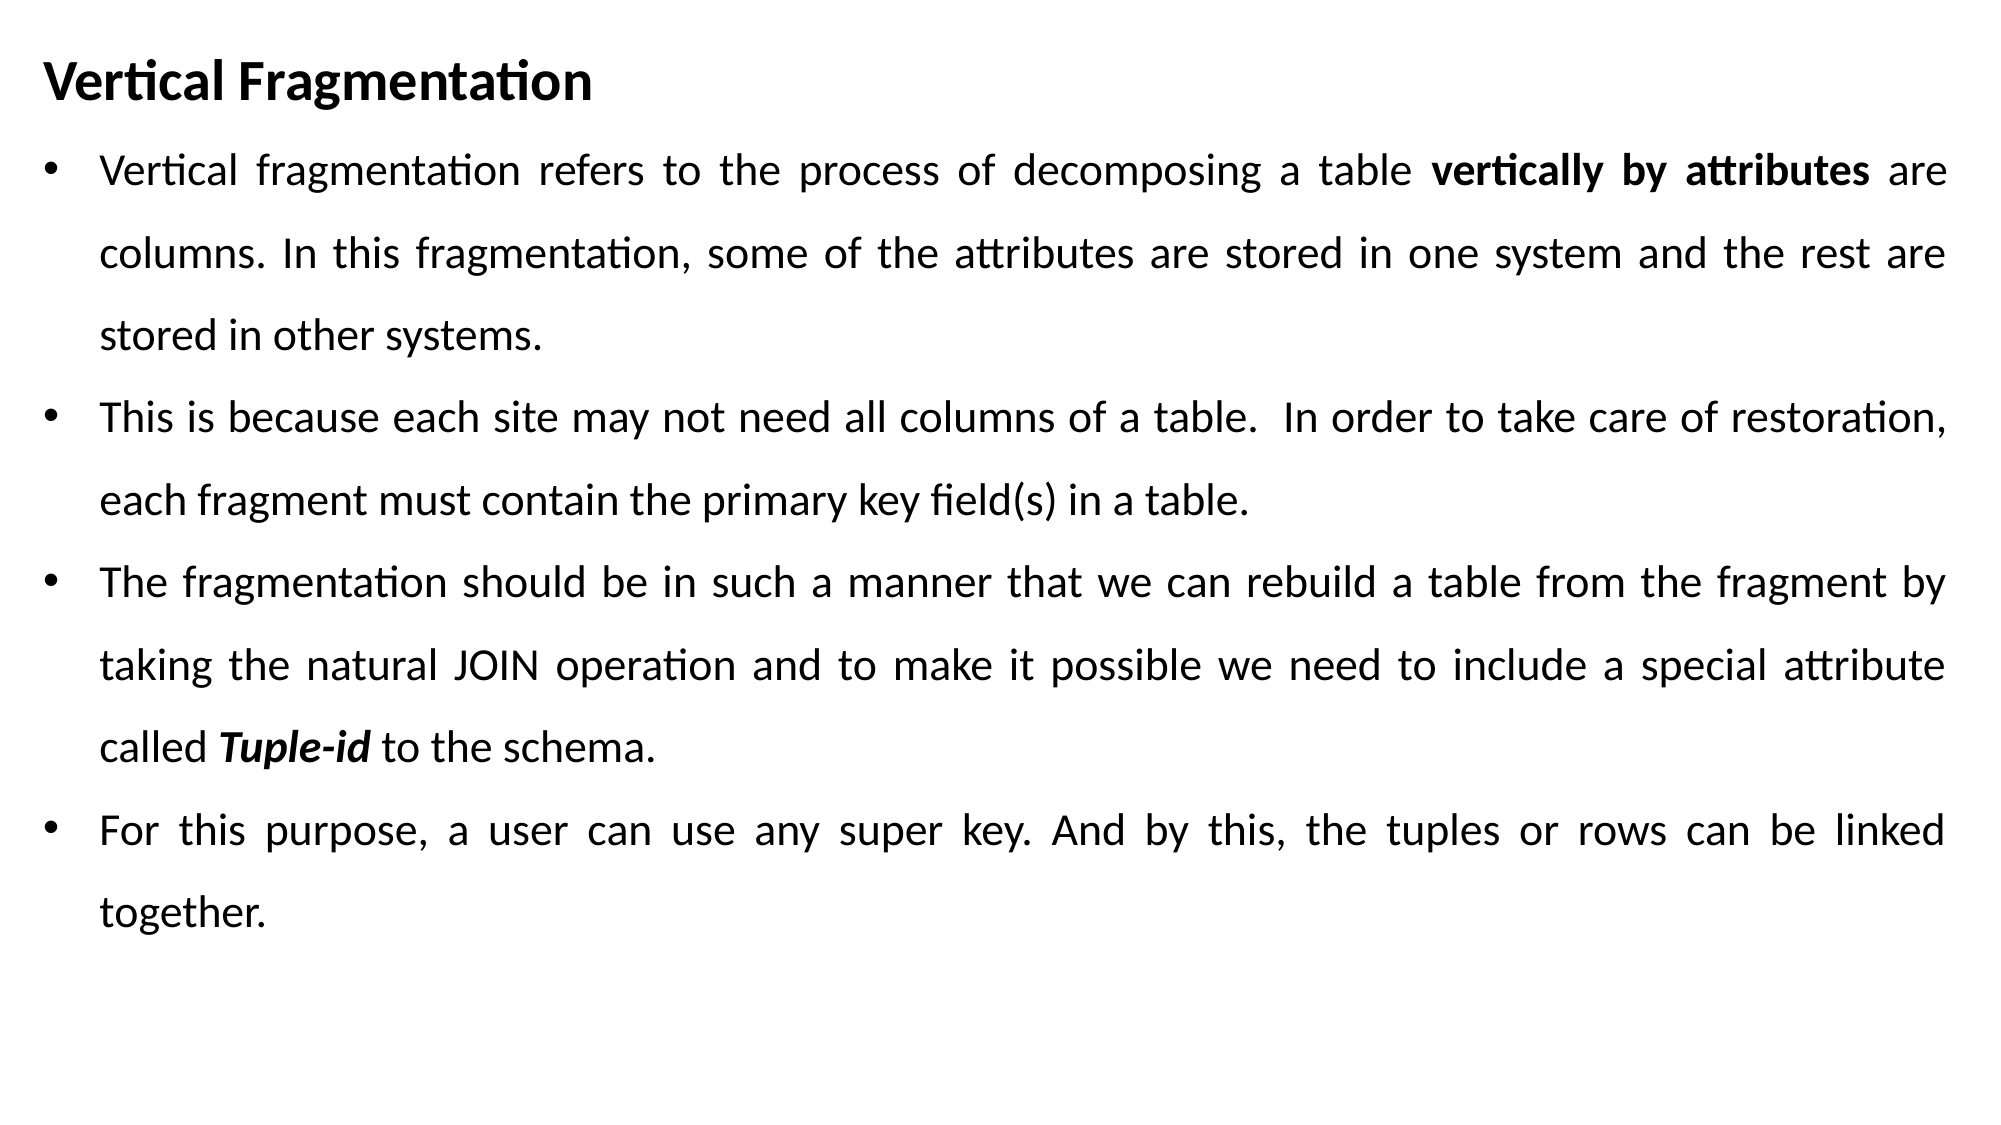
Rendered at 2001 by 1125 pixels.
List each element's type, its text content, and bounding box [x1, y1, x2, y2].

text_box Vertical Fragmentation Vertical fragmentation refers to the process of decomposing a table vertically by attributes are columns. In this fragmentation, some of the attributes are stored in one system and the rest are stored in other systems. This is because each site may not need all columns of a table. In order to take care of restoration, each fragment must contain the primary key field(s) in a table. The fragmentation should be in such a manner that we can rebuild a table from the fragment by taking the natural JOIN operation and to make it possible we need to include a special attribute called Tuple-id to the schema. For this purpose, a user can use any super key. And by this, the tuples or rows can be linked together. [28, 0, 1963, 945]
